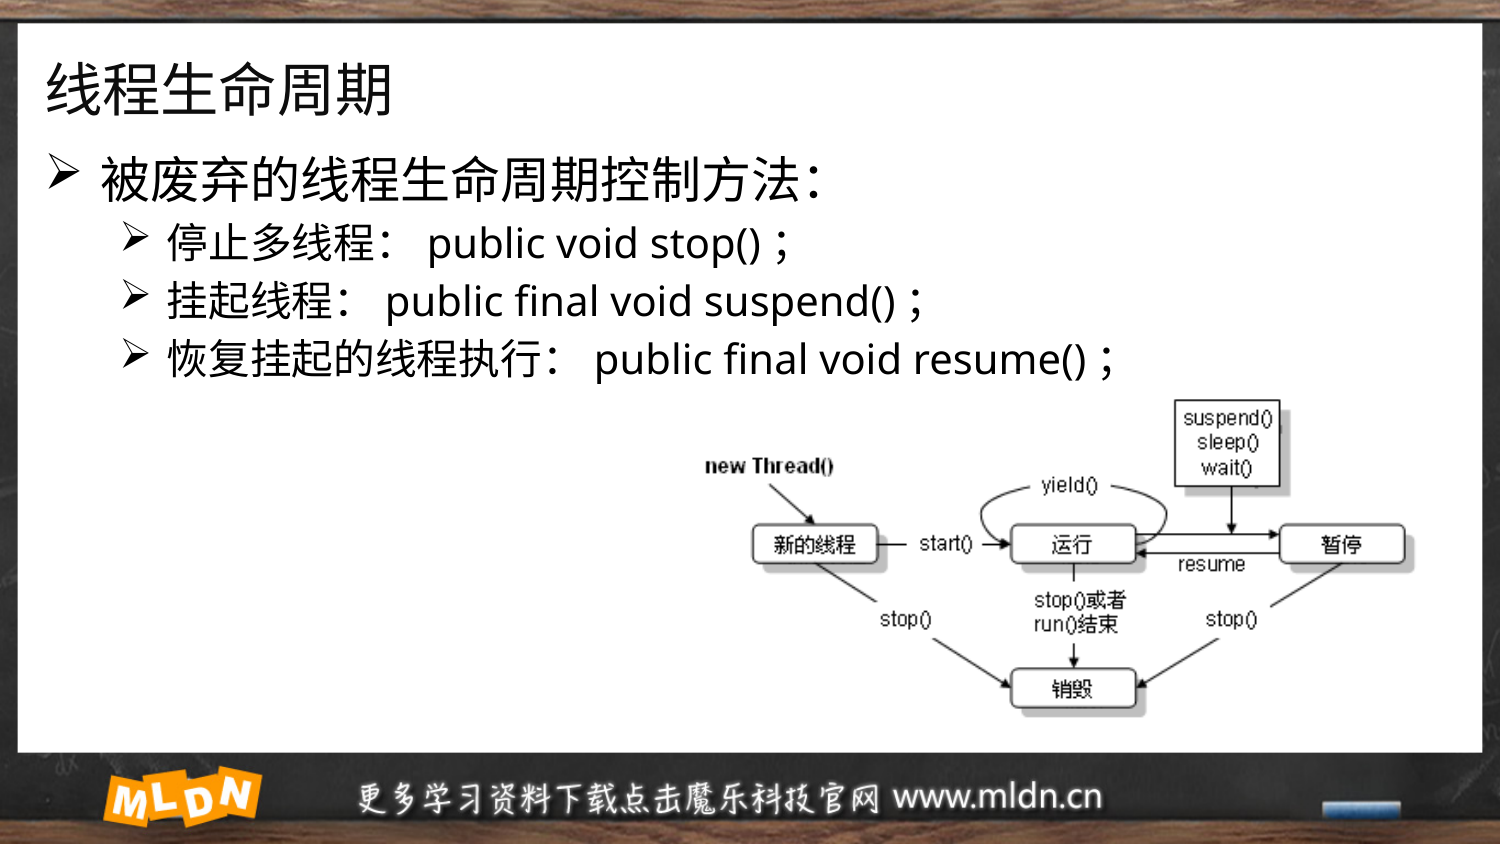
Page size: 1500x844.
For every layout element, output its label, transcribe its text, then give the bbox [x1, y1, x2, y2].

list 被废弃的线程生命周期控制方法： 停止多线程：public void stop()； 挂起线程：public final void suspend​()； 恢复挂起的线程执行：public final void resume​()； [29, 140, 1471, 729]
picture [0, 0, 1500, 844]
title 线程生命周期 [29, 34, 1471, 140]
